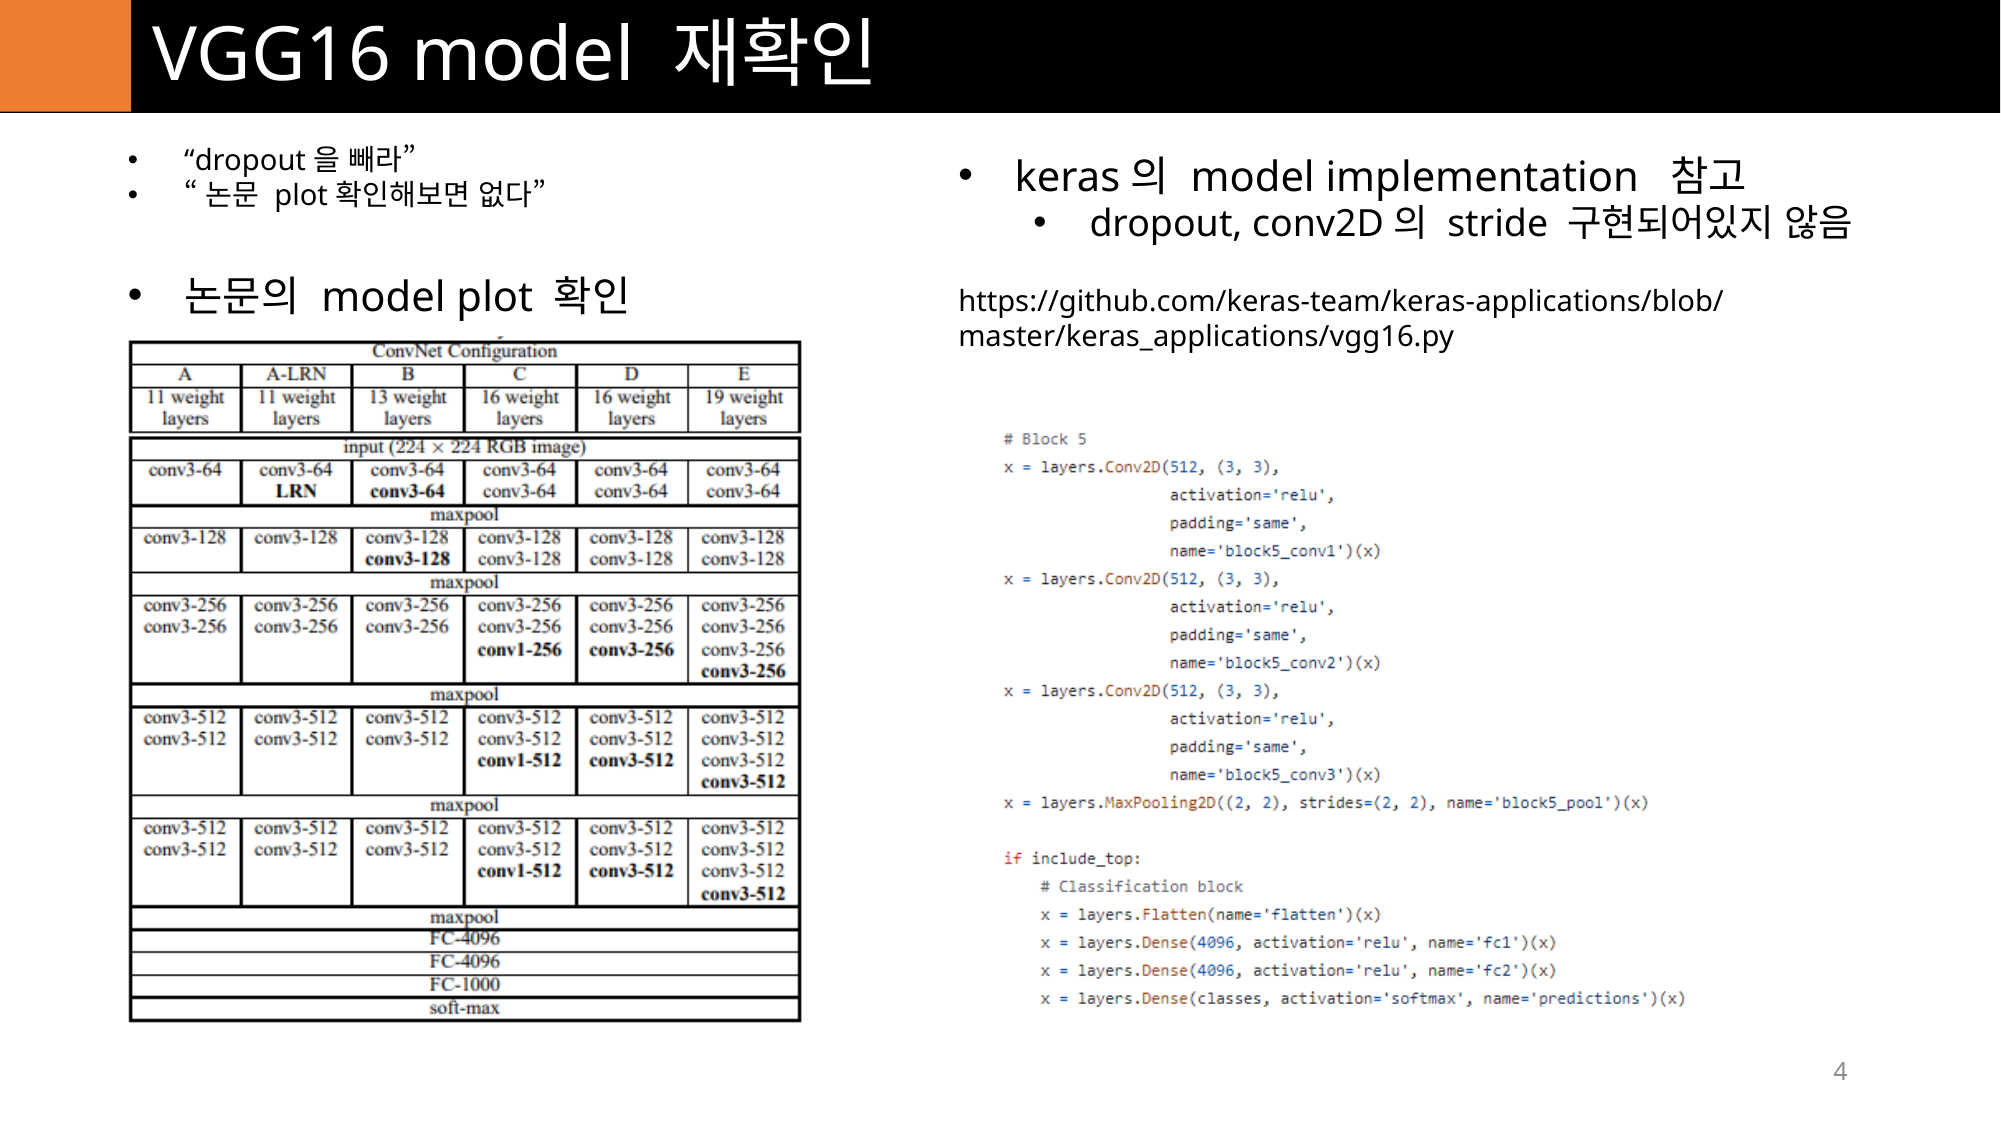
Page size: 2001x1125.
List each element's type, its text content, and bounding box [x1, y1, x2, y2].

text_box keras의 model implementation 참고 dropout, conv2D의 stride 구현되어있지 않음 [943, 142, 1955, 252]
text_box https://github.com/keras-team/keras-applications/blob/master/keras_applications/vgg16.py [943, 274, 1863, 360]
picture [50, 336, 861, 1039]
title VGG16 model 재확인 [137, 0, 2000, 112]
text_box 논문의 model plot 확인 [113, 262, 698, 327]
slide_number 4 [1412, 1042, 1863, 1103]
picture [960, 418, 1702, 1018]
text_box “dropout을 빼라” “논문 plot확인해보면 없다” [113, 134, 911, 219]
